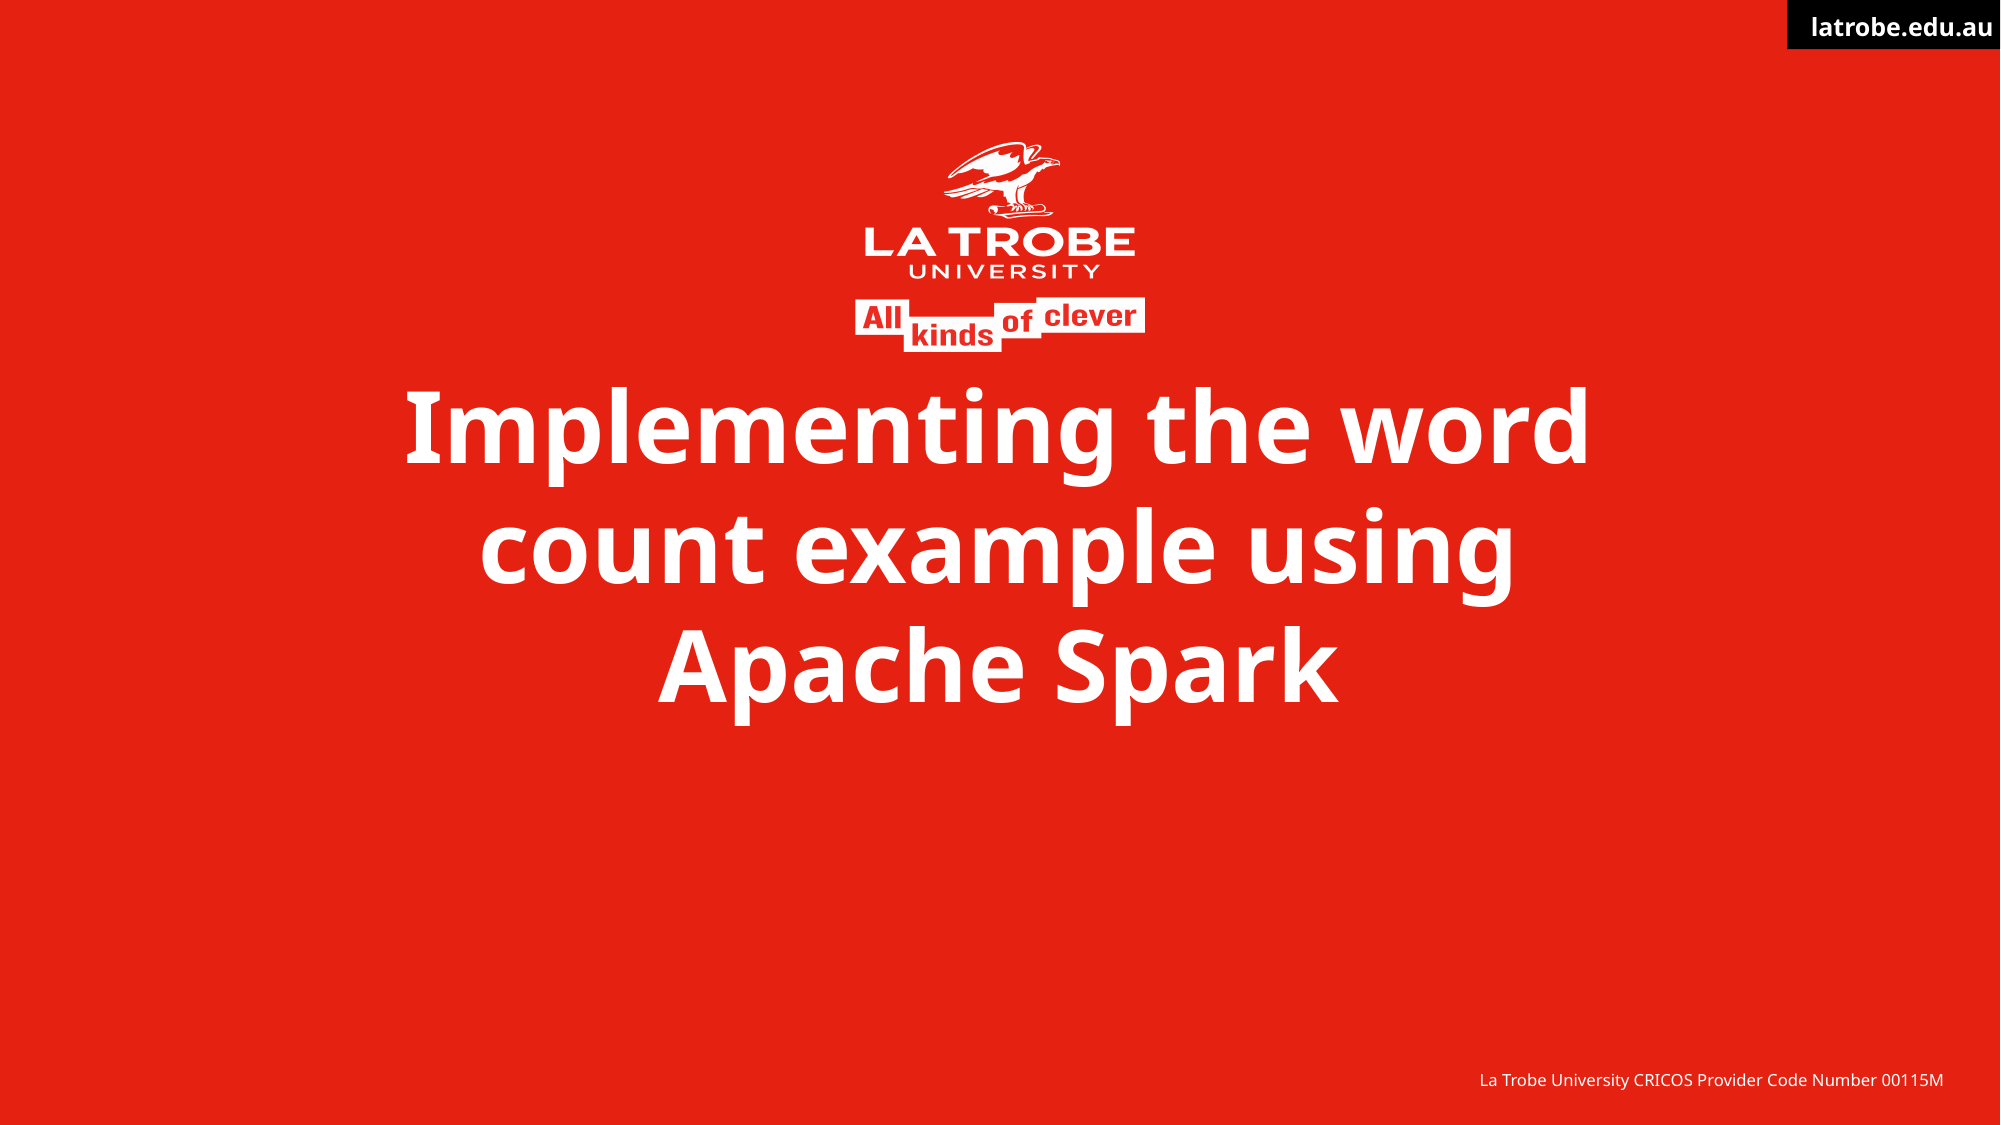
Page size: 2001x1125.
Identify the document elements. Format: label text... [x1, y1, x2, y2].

title Implementing the word count example using Apache Spark [292, 445, 1707, 731]
picture [855, 142, 1145, 352]
